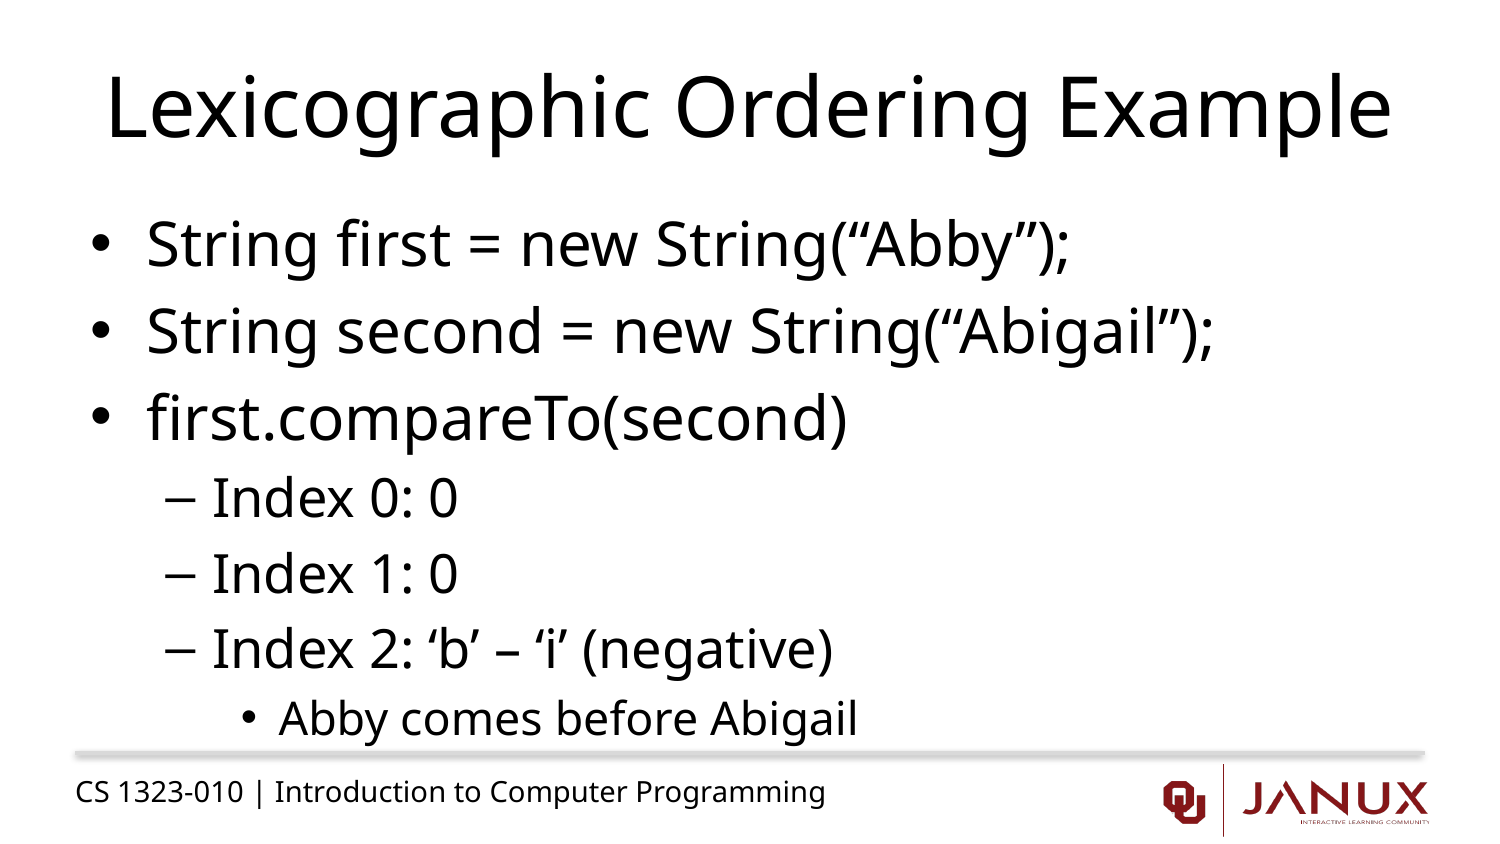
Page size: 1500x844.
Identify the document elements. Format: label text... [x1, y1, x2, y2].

list String first = new String(“Abby”); String second = new String(“Abigail”); first.compareTo(second) Index 0: 0 Index 1: 0 Index 2: ‘b’ – ‘i’ (negative) Abby comes before Abigail [75, 196, 1425, 754]
title Lexicographic Ordering Example [75, 33, 1425, 175]
